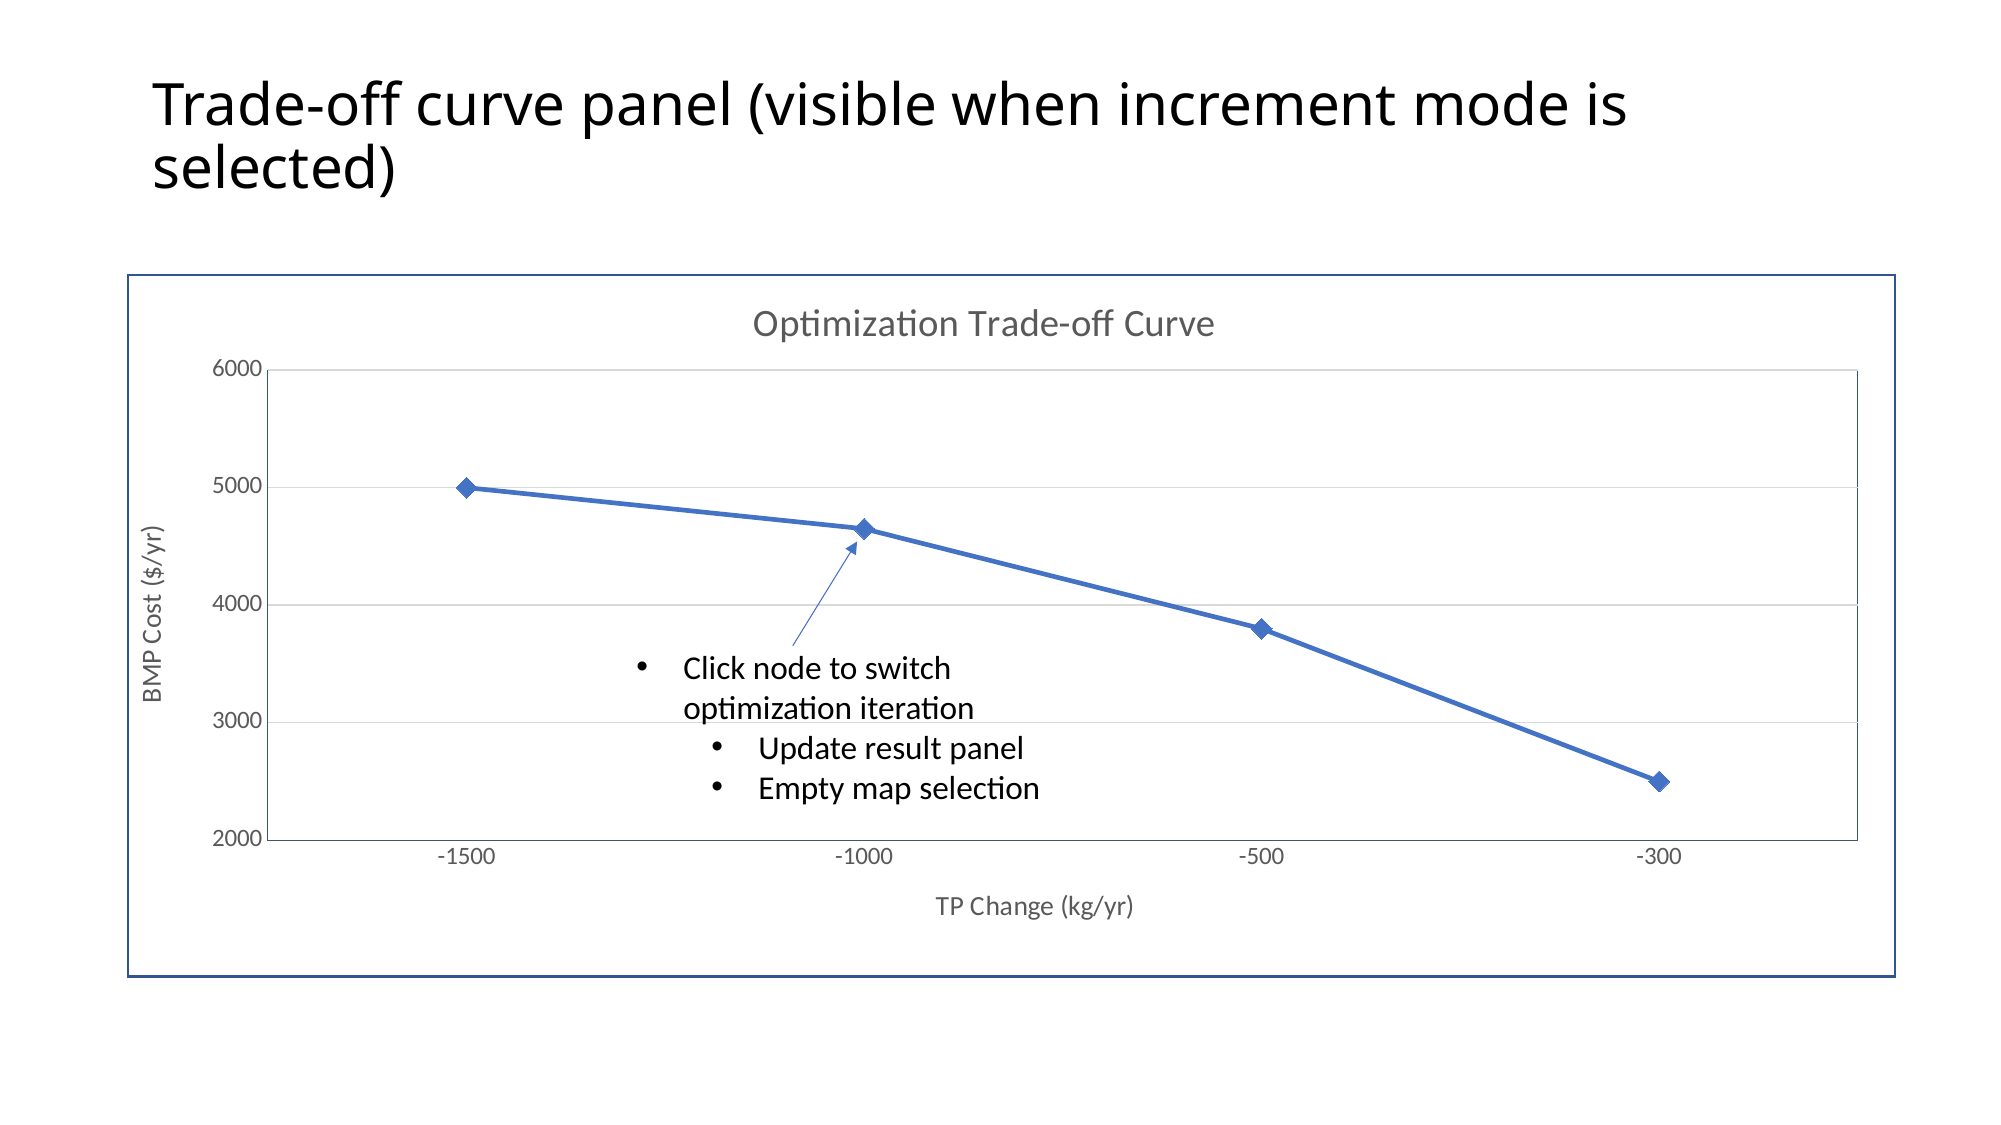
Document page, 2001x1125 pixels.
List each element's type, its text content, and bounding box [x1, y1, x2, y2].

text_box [128, 274, 1896, 977]
title Trade-off curve panel (visible when increment mode is selected) [137, 59, 1863, 218]
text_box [792, 541, 858, 646]
